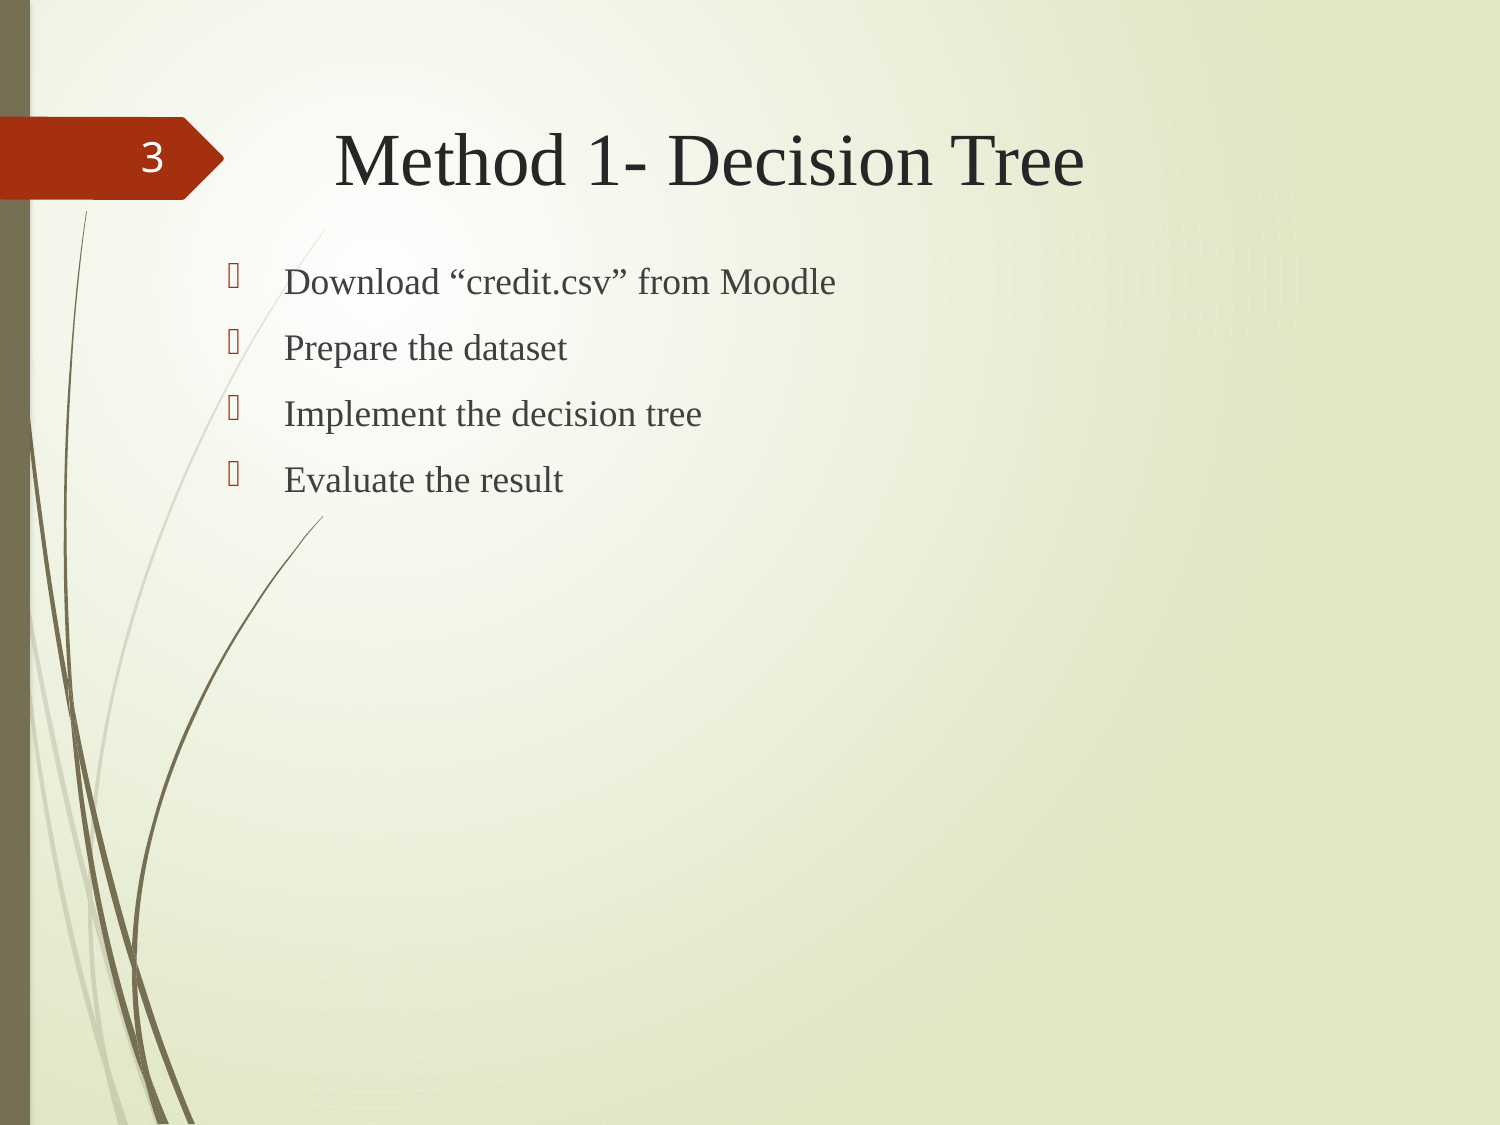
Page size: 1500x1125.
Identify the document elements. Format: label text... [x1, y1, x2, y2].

slide_number 3 [83, 129, 180, 190]
title Method 1- Decision Tree [319, 102, 1400, 313]
list Download “credit.csv” from Moodle Prepare the dataset Implement the decision tree Evaluate the result [212, 249, 1294, 975]
